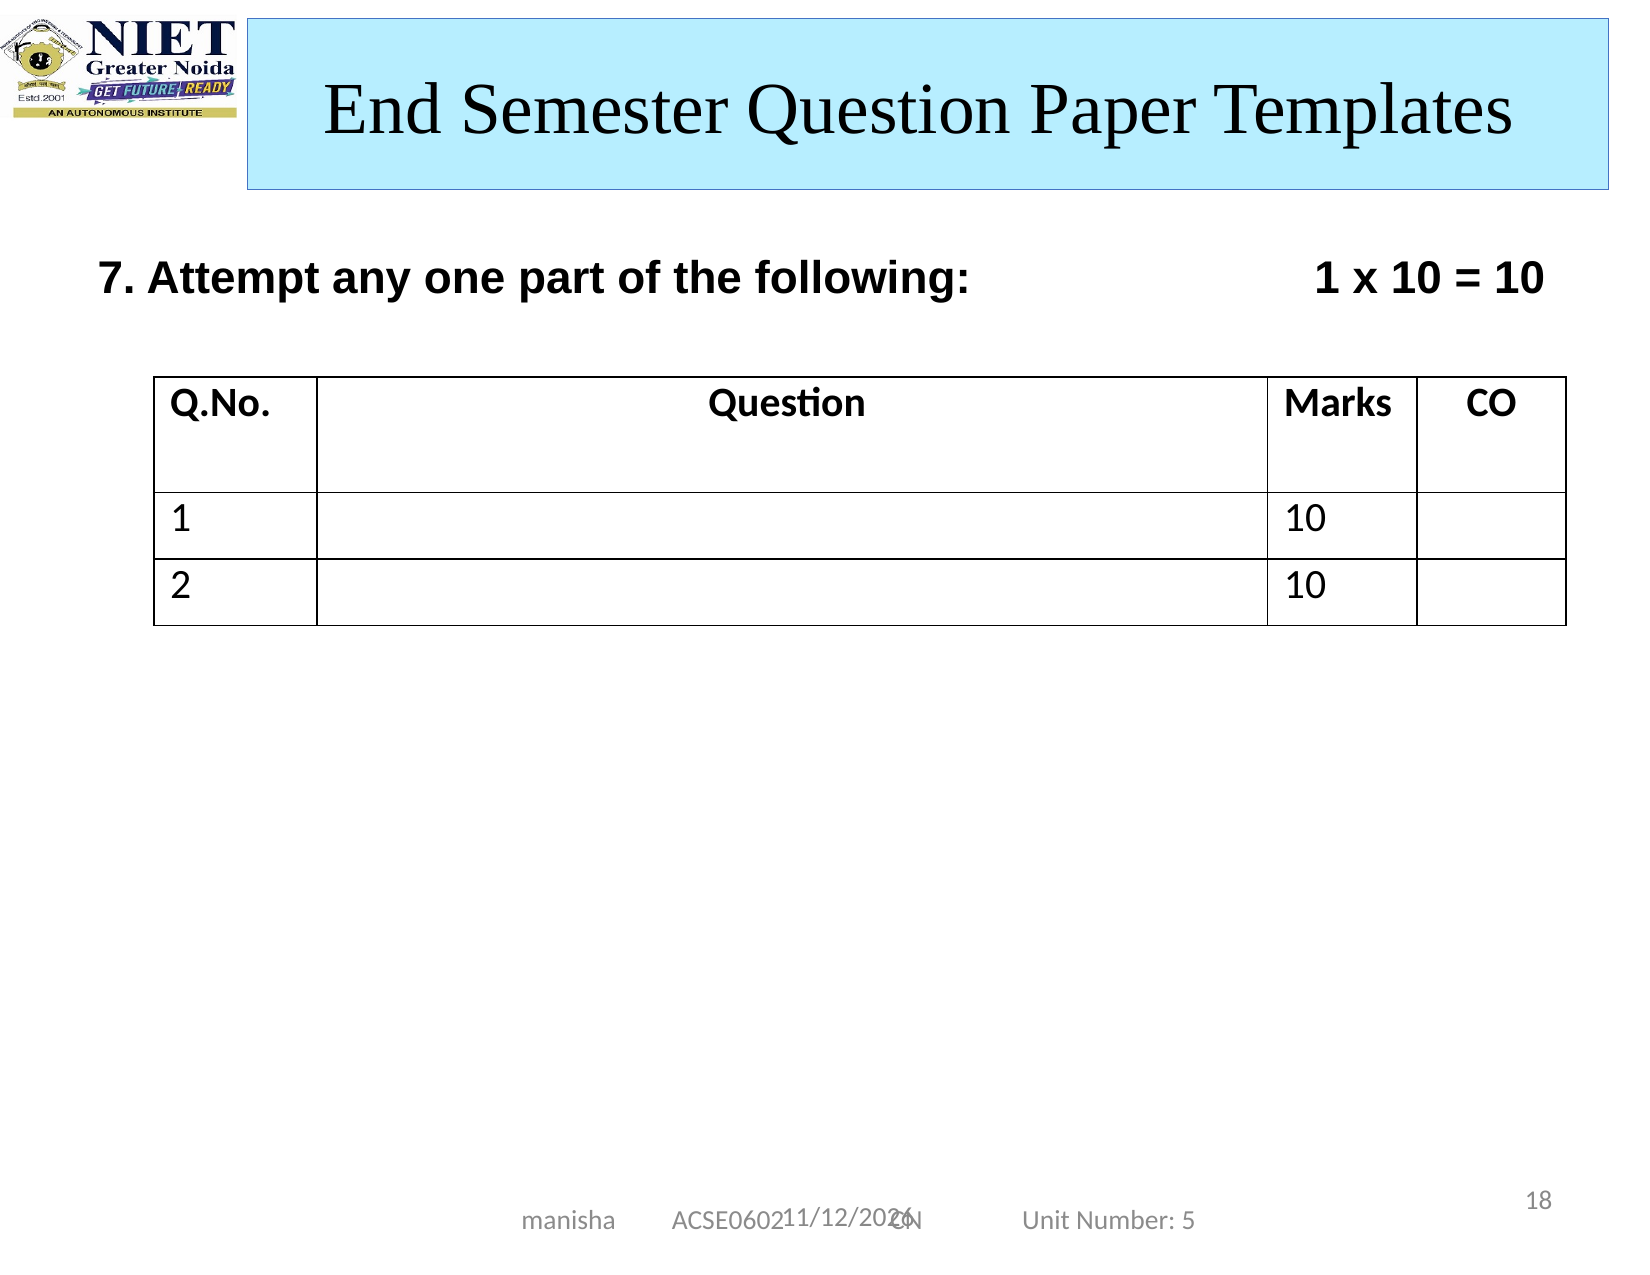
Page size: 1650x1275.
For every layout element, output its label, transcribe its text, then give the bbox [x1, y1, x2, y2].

table_header Q.No. [155, 378, 316, 492]
table_cell 10 [1268, 493, 1416, 558]
table_cell [318, 493, 1267, 558]
picture [0, 0, 237, 146]
list 7. Attempt any one part of the following: 1 x 10 = 10 [82, 239, 1568, 980]
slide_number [390, 1181, 1182, 1250]
table_cell [1418, 493, 1565, 558]
table_header Question [318, 378, 1267, 492]
slide_number 18 [1182, 1165, 1568, 1232]
table_cell 10 [1268, 560, 1416, 625]
table_cell [318, 560, 1267, 625]
table_header Marks [1268, 378, 1416, 492]
table_cell 1 [155, 493, 316, 558]
table_cell 2 [155, 560, 316, 625]
text_box End Semester Question Paper Templates [247, 18, 1609, 190]
footer manisha ACSE0602 CN Unit Number: 5 [405, 1185, 1314, 1252]
text_box [0, 0, 30, 125]
table_cell [1418, 560, 1565, 625]
table_header CO [1418, 378, 1565, 492]
